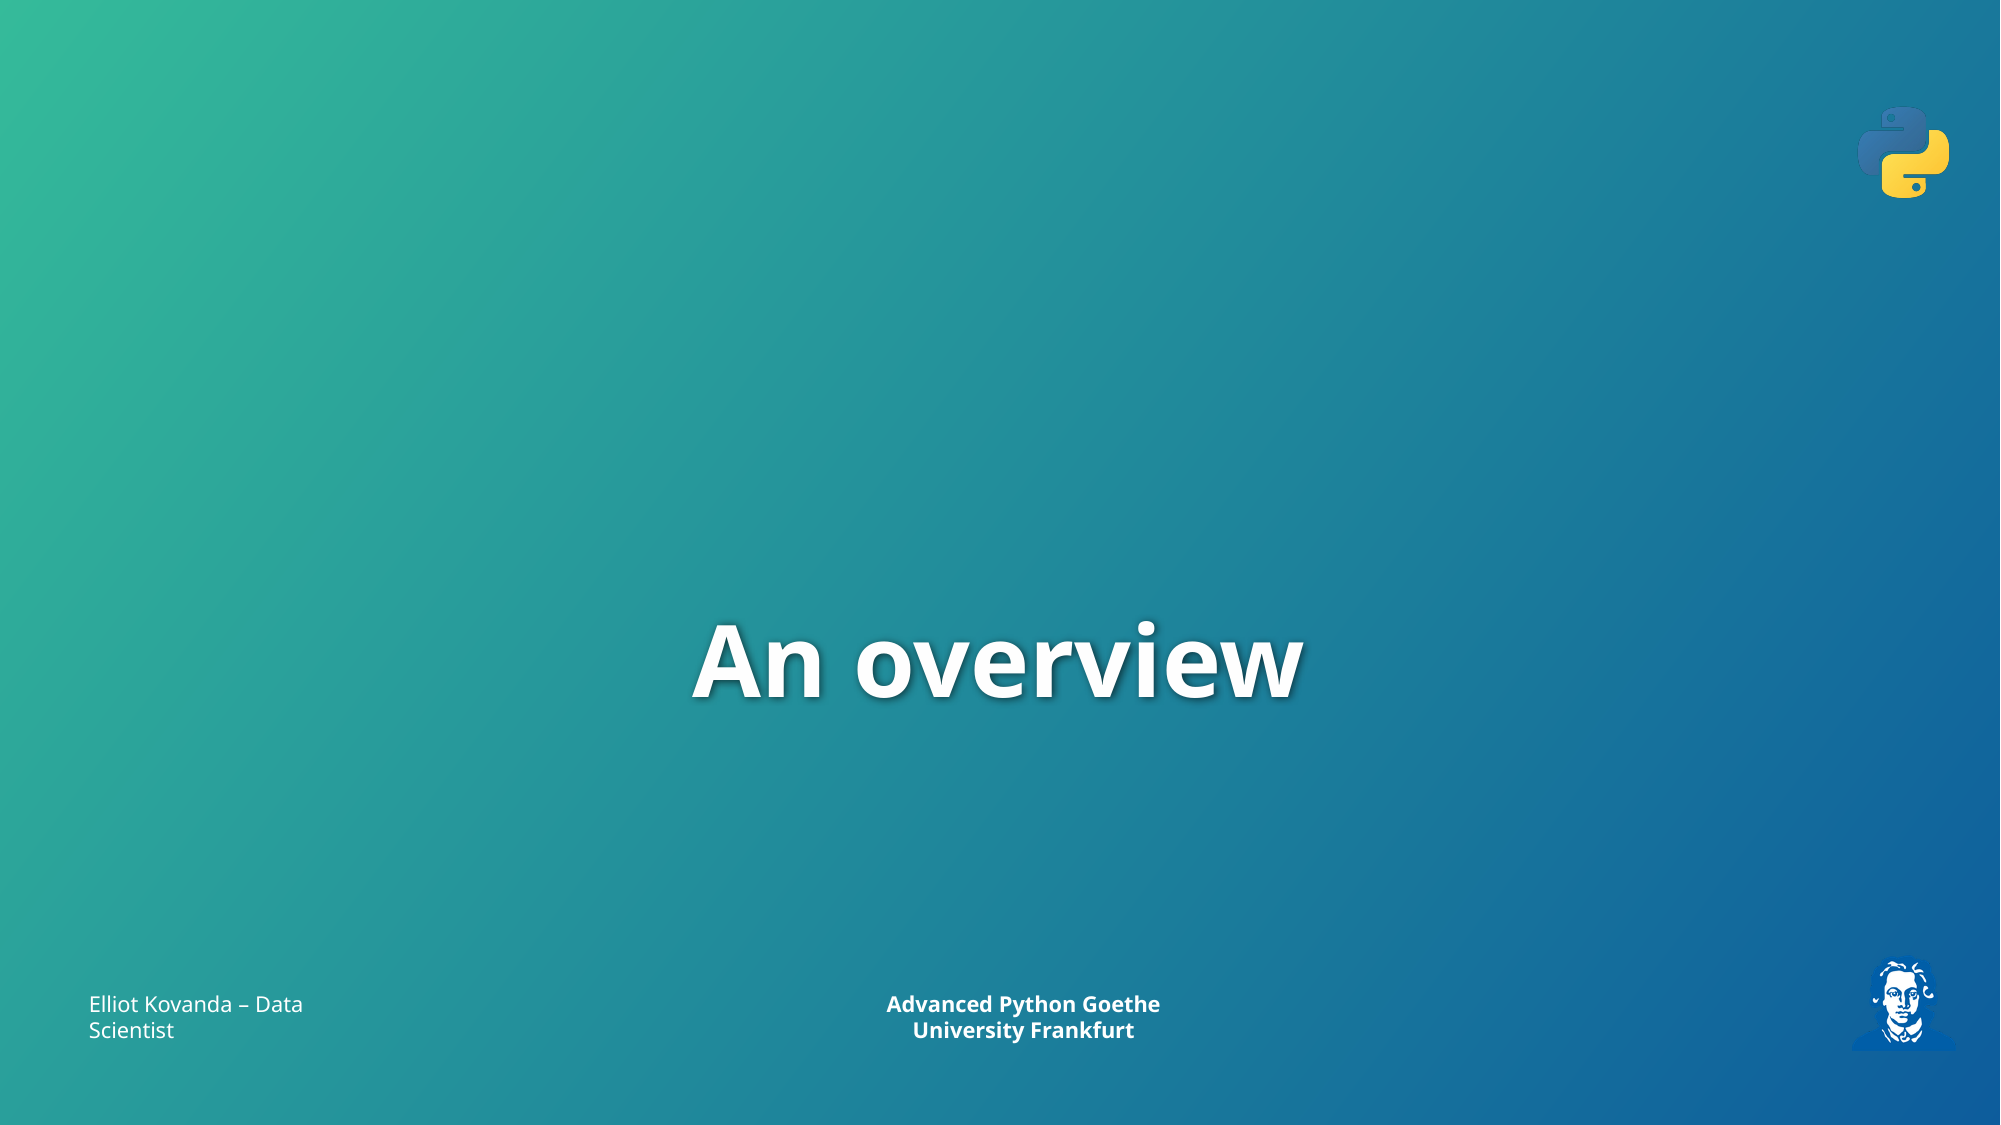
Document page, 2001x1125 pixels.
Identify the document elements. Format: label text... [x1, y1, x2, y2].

title An overview [132, 484, 1866, 726]
picture [1852, 947, 1956, 1051]
footer Elliot Kovanda – Data Scientist [74, 991, 395, 1051]
picture [1836, 85, 1971, 220]
